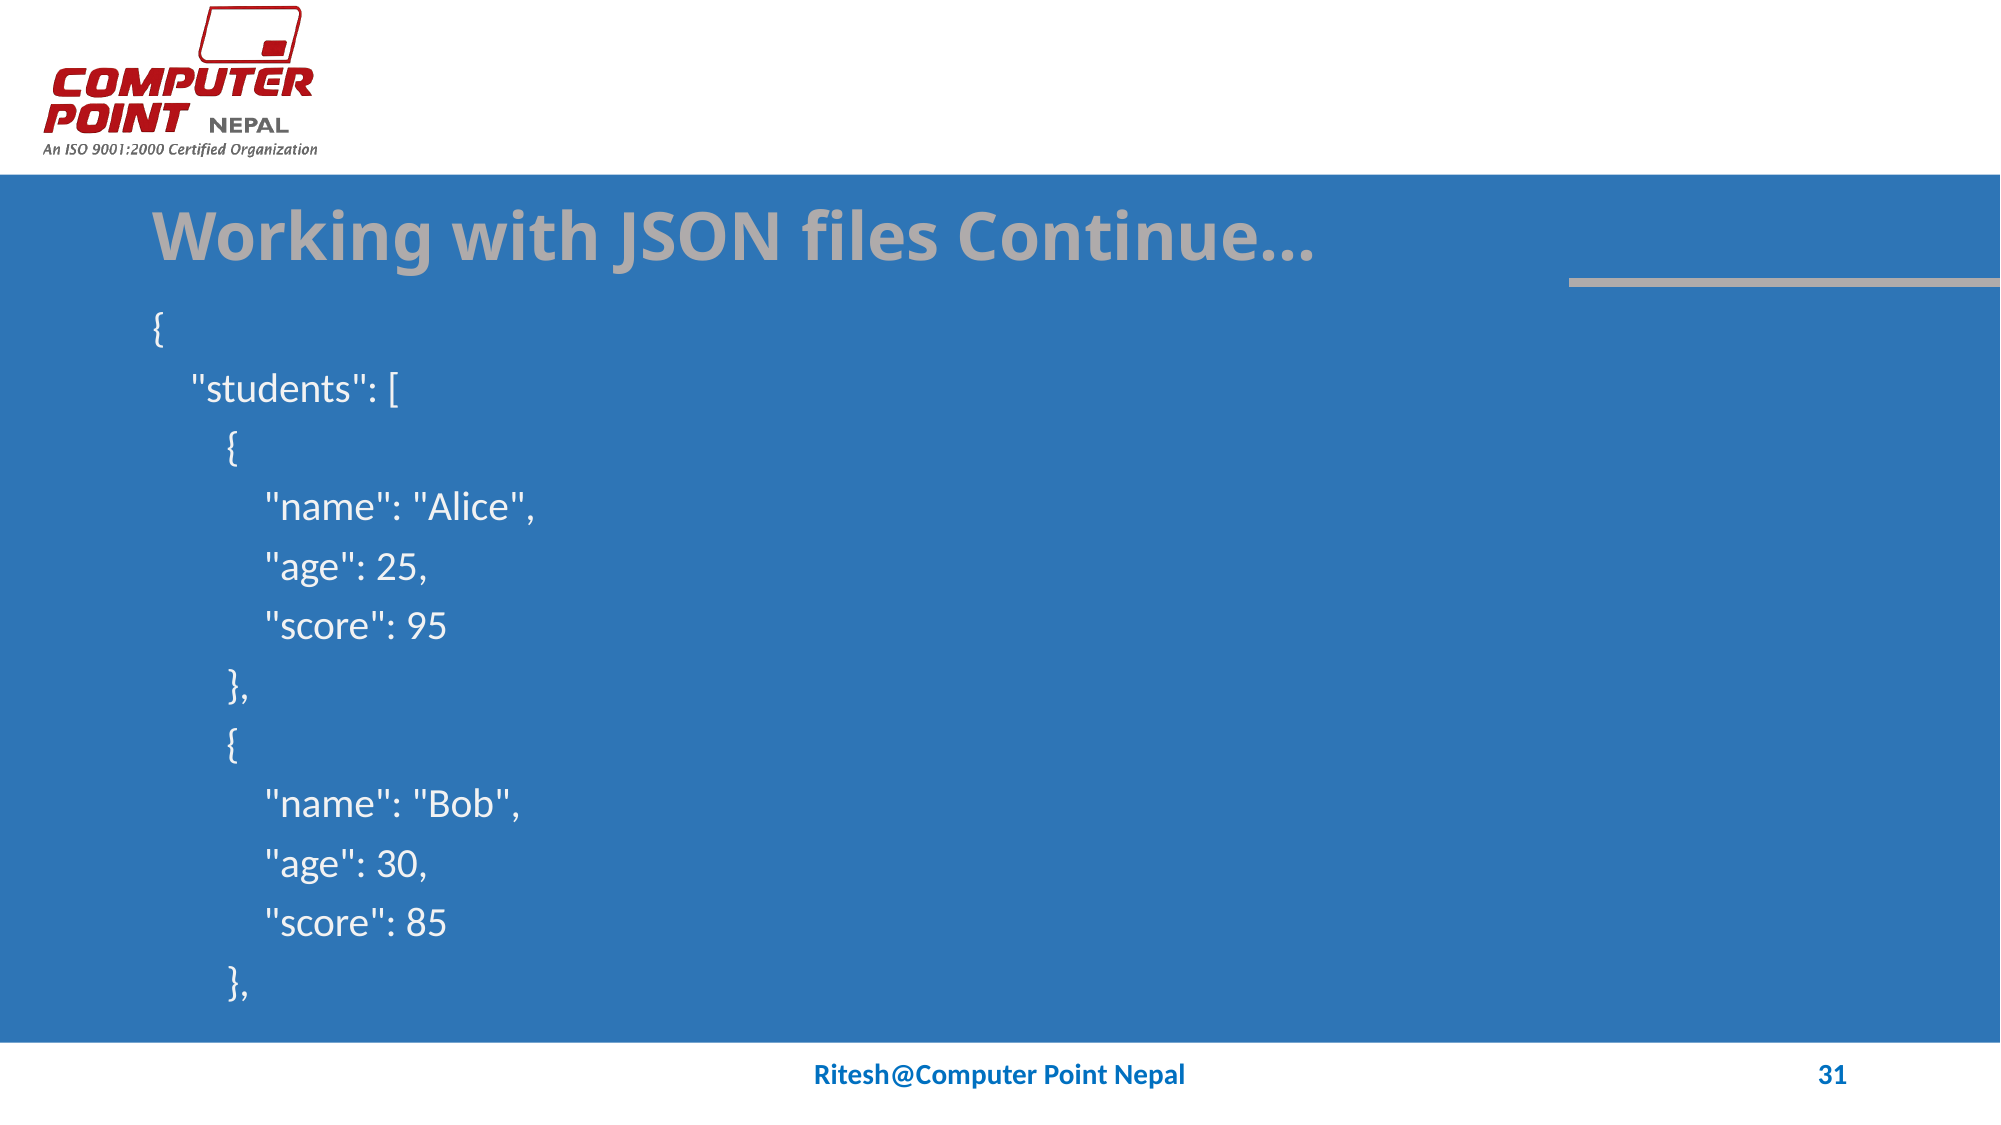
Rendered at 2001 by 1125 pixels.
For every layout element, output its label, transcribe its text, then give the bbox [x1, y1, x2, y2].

picture [33, 0, 332, 166]
title Working with JSON files Continue… [137, 195, 1863, 283]
slide_number 31 [1412, 1042, 1863, 1103]
footer Ritesh@Computer Point Nepal [662, 1042, 1338, 1103]
list { "students": [ { "name": "Alice", "age": 25, "score": 95 }, { "name": "Bob", "age": 30, "score": 85 }, [137, 299, 1863, 1014]
